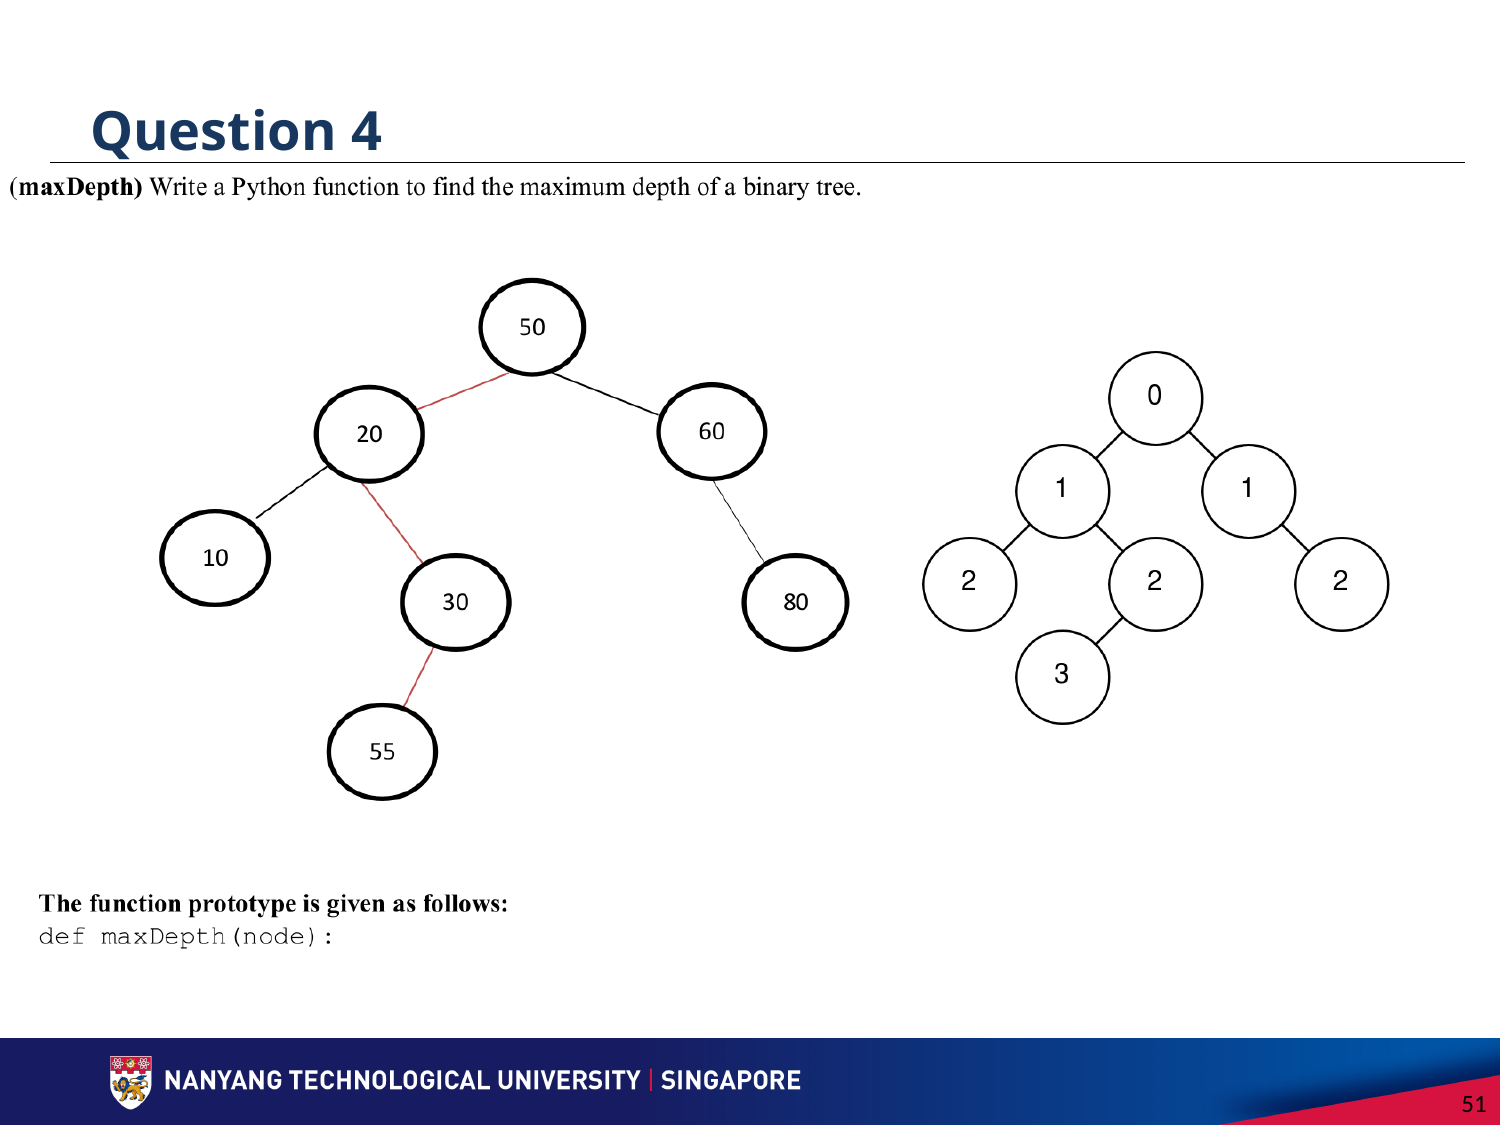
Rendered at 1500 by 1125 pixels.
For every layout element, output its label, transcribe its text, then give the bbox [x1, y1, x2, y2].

picture [0, 1038, 1500, 1125]
title Question 4 [75, 35, 1425, 223]
picture [5, 172, 1470, 952]
